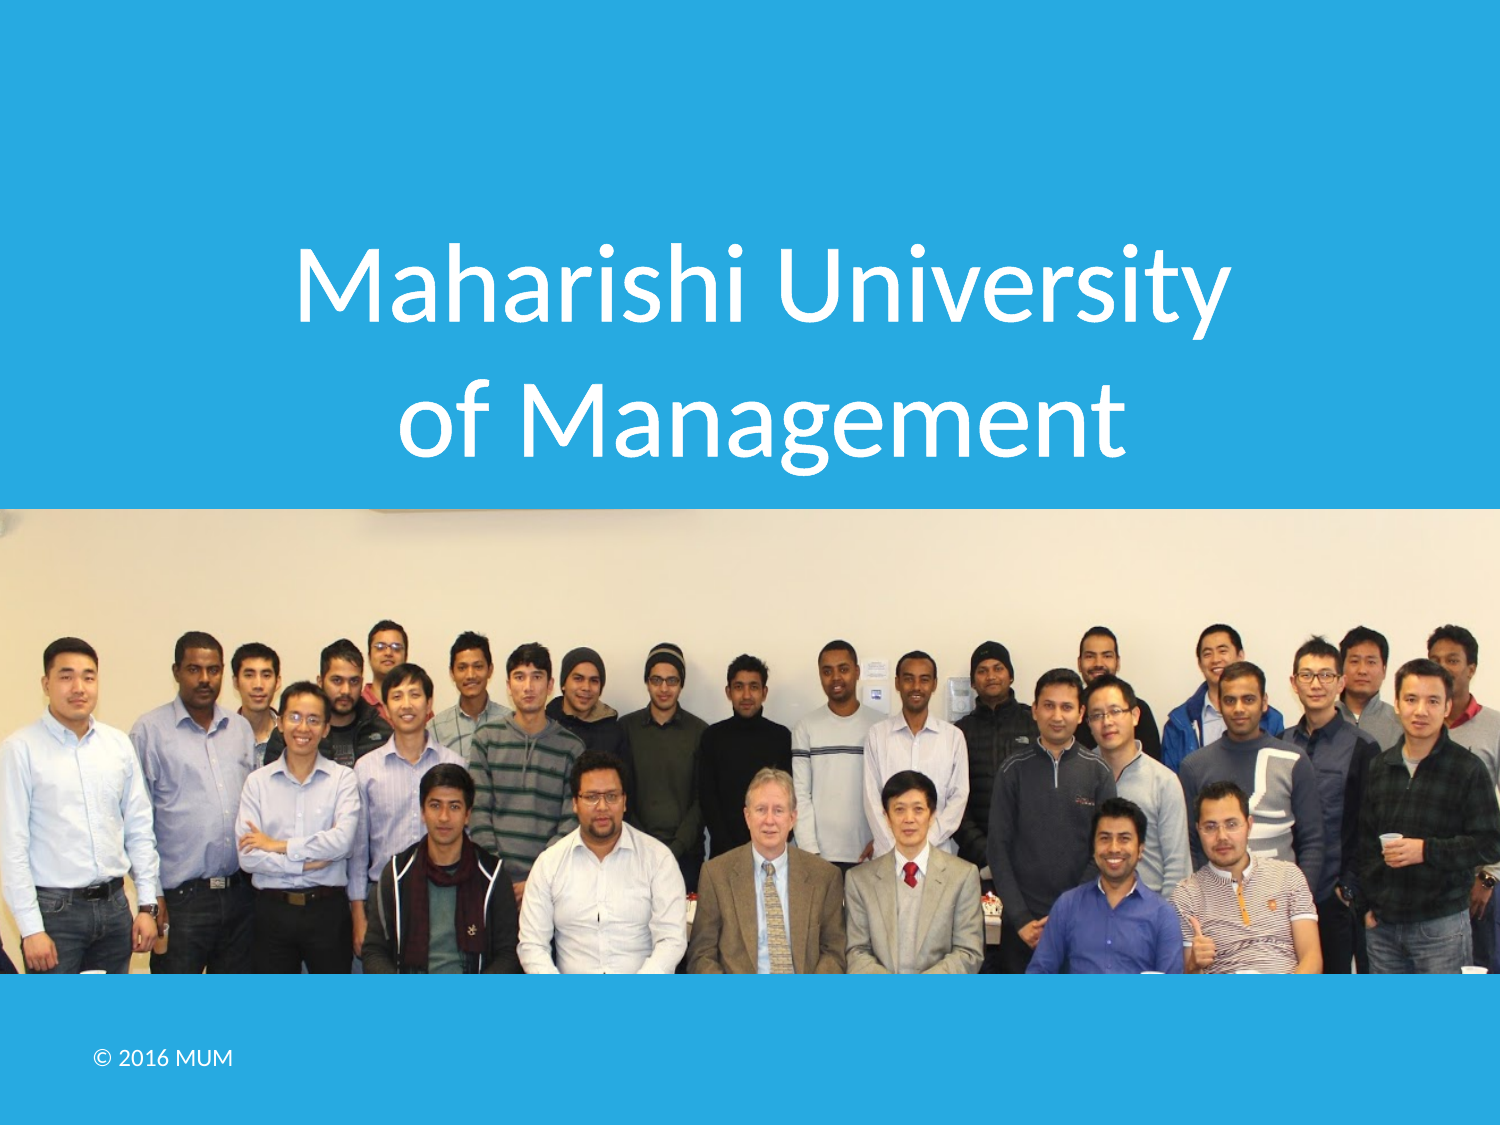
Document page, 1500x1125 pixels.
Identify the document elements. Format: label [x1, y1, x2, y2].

picture [0, 509, 1500, 974]
